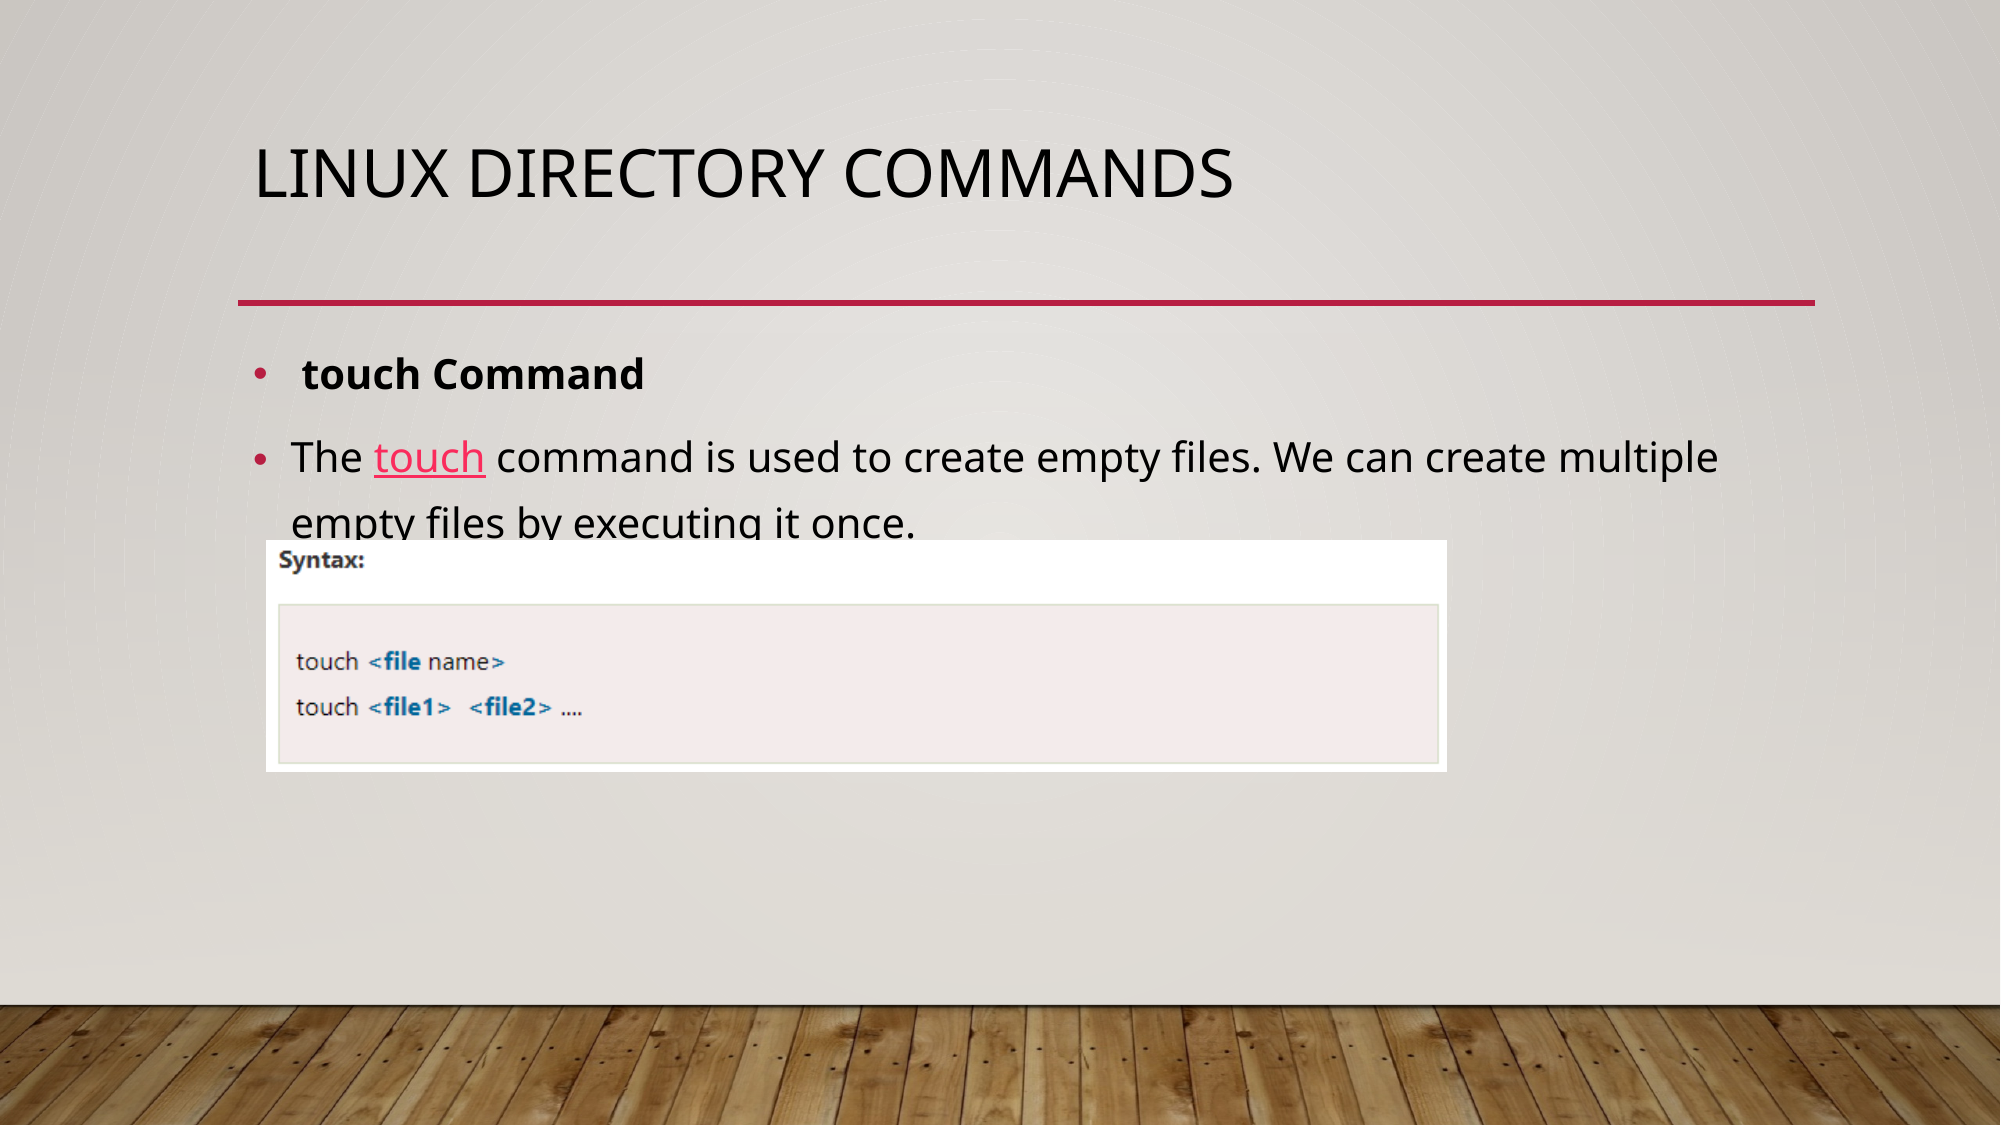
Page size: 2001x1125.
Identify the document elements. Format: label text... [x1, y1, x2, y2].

list touch Command The touch command is used to create empty files. We can create multiple empty files by executing it once. [238, 330, 1814, 897]
title Linux Directory Commands [238, 131, 1814, 305]
picture [266, 540, 1447, 772]
picture [0, 1005, 2000, 1125]
